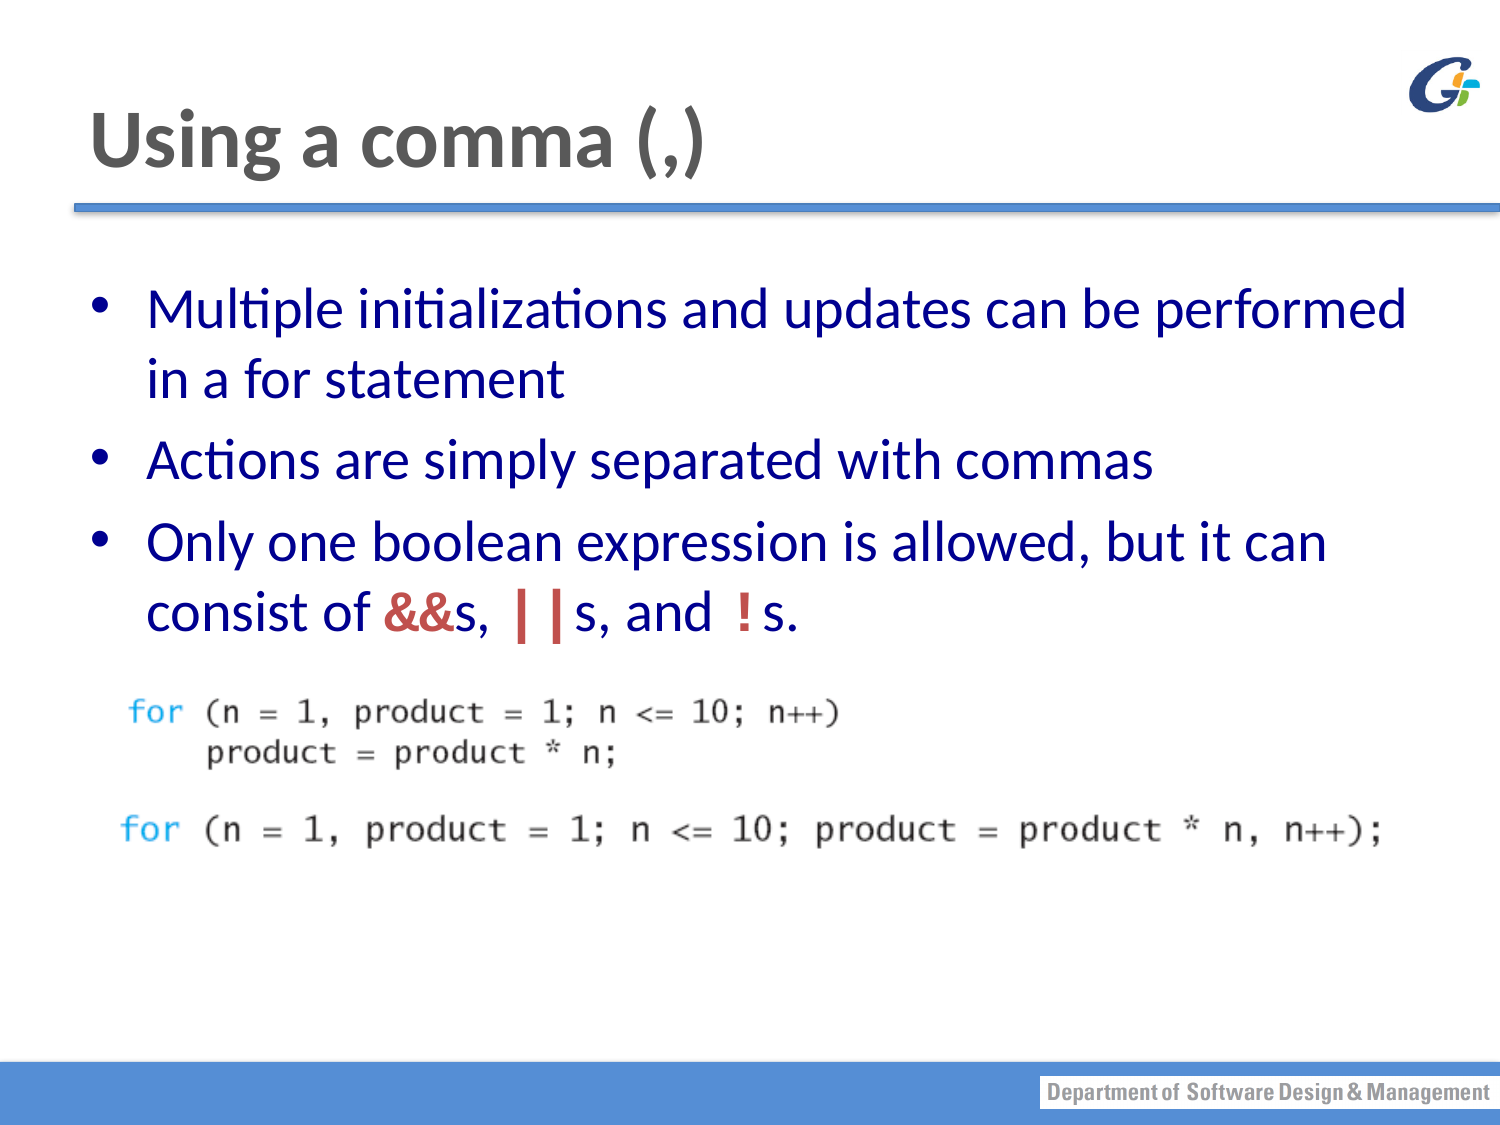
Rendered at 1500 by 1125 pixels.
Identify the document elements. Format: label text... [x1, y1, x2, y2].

picture [1040, 1076, 1500, 1109]
picture [116, 686, 851, 784]
title Using a comma (,) [75, 76, 1425, 225]
picture [106, 801, 1394, 863]
list Multiple initializations and updates can be performed in a for statement Actions are simply separated with commas Only one boolean expression is allowed, but it can consist of &&s, ||s, and !s. [75, 262, 1425, 1064]
picture [1401, 50, 1482, 115]
